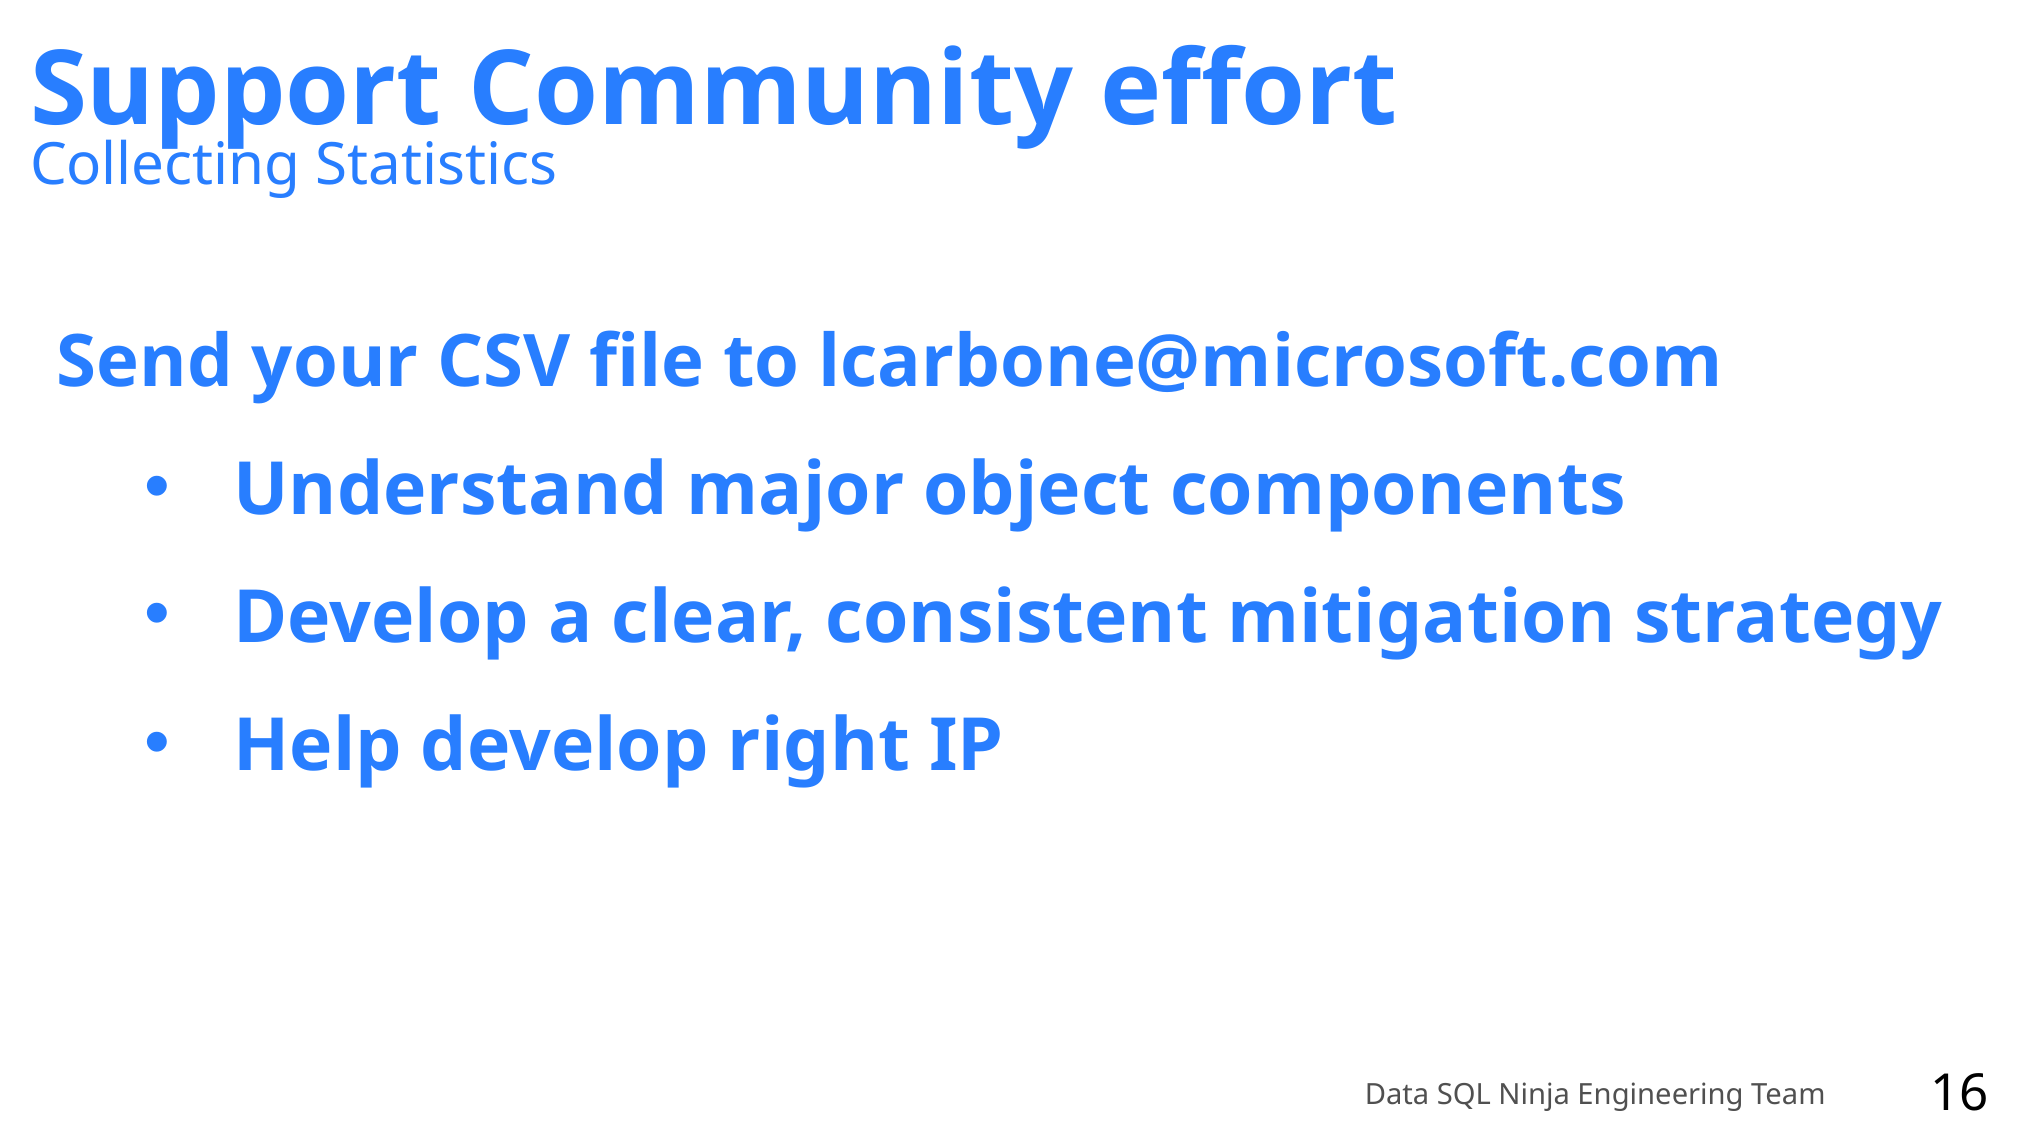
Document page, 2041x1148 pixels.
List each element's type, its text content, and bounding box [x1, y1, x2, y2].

text_box Collecting Statistics [0, 111, 1900, 267]
list Support Community effort [0, 6, 1900, 111]
text_box Data SQL Ninja Engineering Team [1334, 1063, 2029, 1127]
text_box Send your CSV file to lcarbone@microsoft.com Understand major object components Develop a clear, consistent mitigation strategy Help develop right IP [26, 298, 2035, 812]
